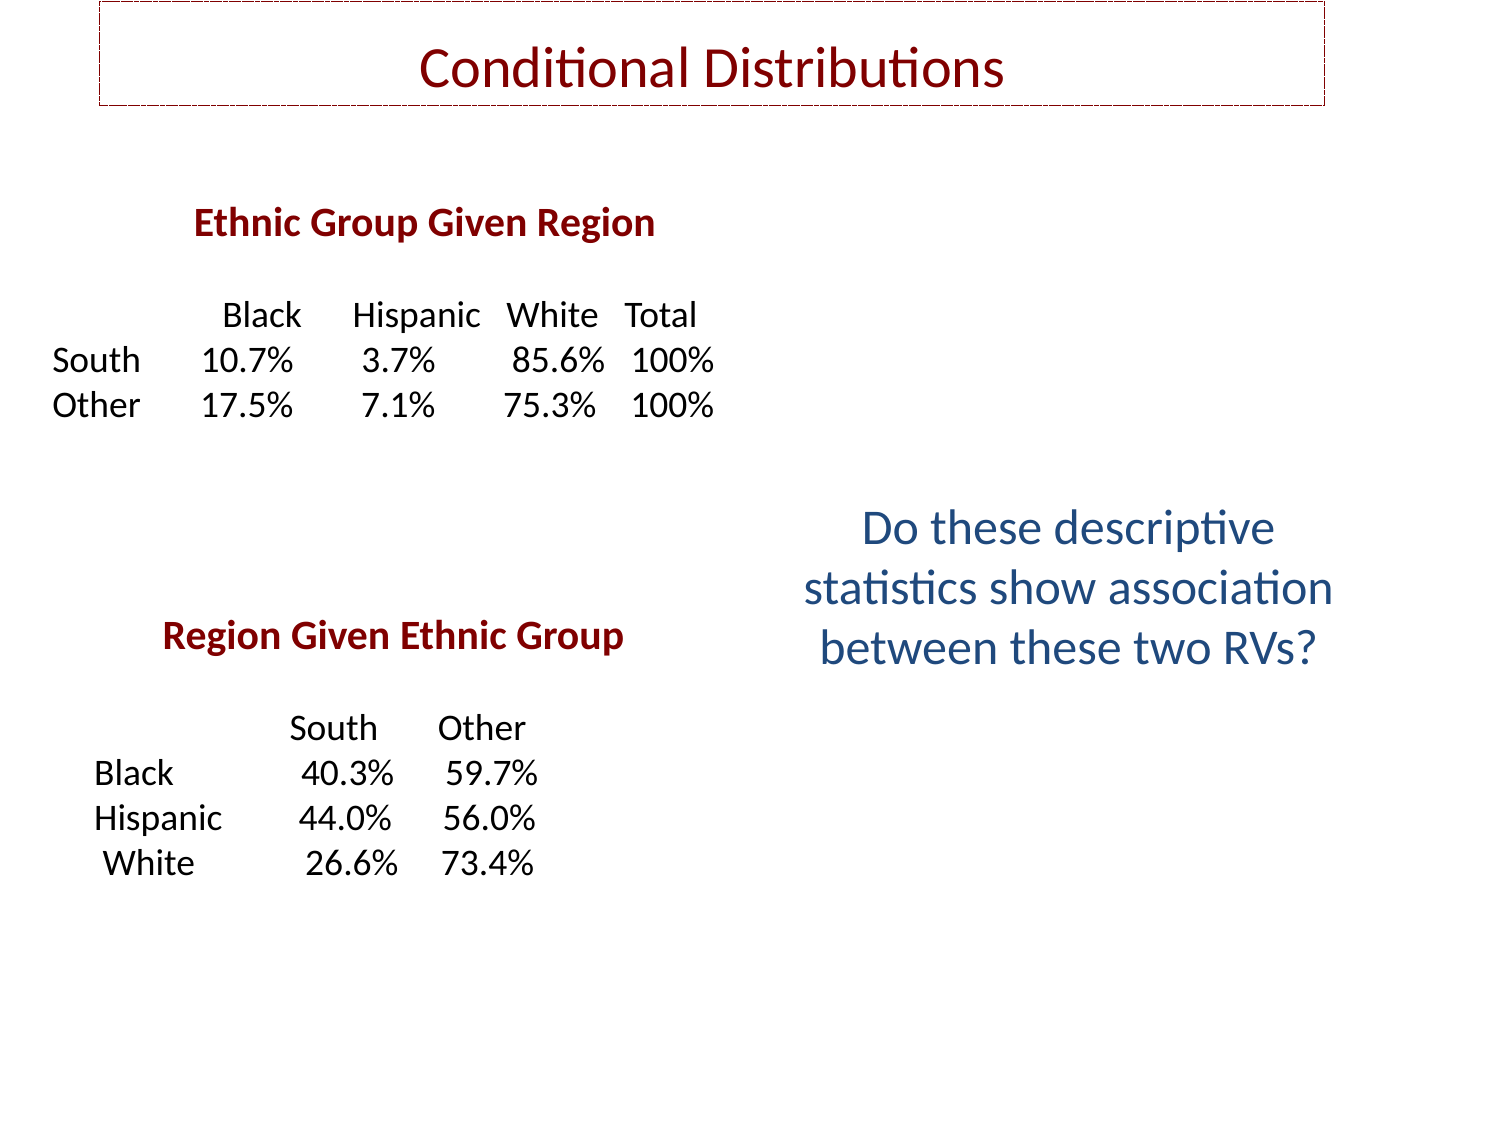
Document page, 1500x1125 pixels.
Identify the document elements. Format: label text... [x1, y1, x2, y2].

text_box Region Given Ethnic Group South Other Black 40.3% 59.7% Hispanic 44.0% 56.0% White 26.6% 73.4% [62, 600, 813, 890]
text_box Do these descriptive statistics show association between these two RVs? [787, 487, 1350, 683]
text_box Ethnic Group Given Region Black Hispanic White Total South 10.7% 3.7% 85.6% 100% Other 17.5% 7.1% 75.3% 100% [37, 187, 813, 433]
text_box Conditional Distributions [99, 1, 1325, 106]
